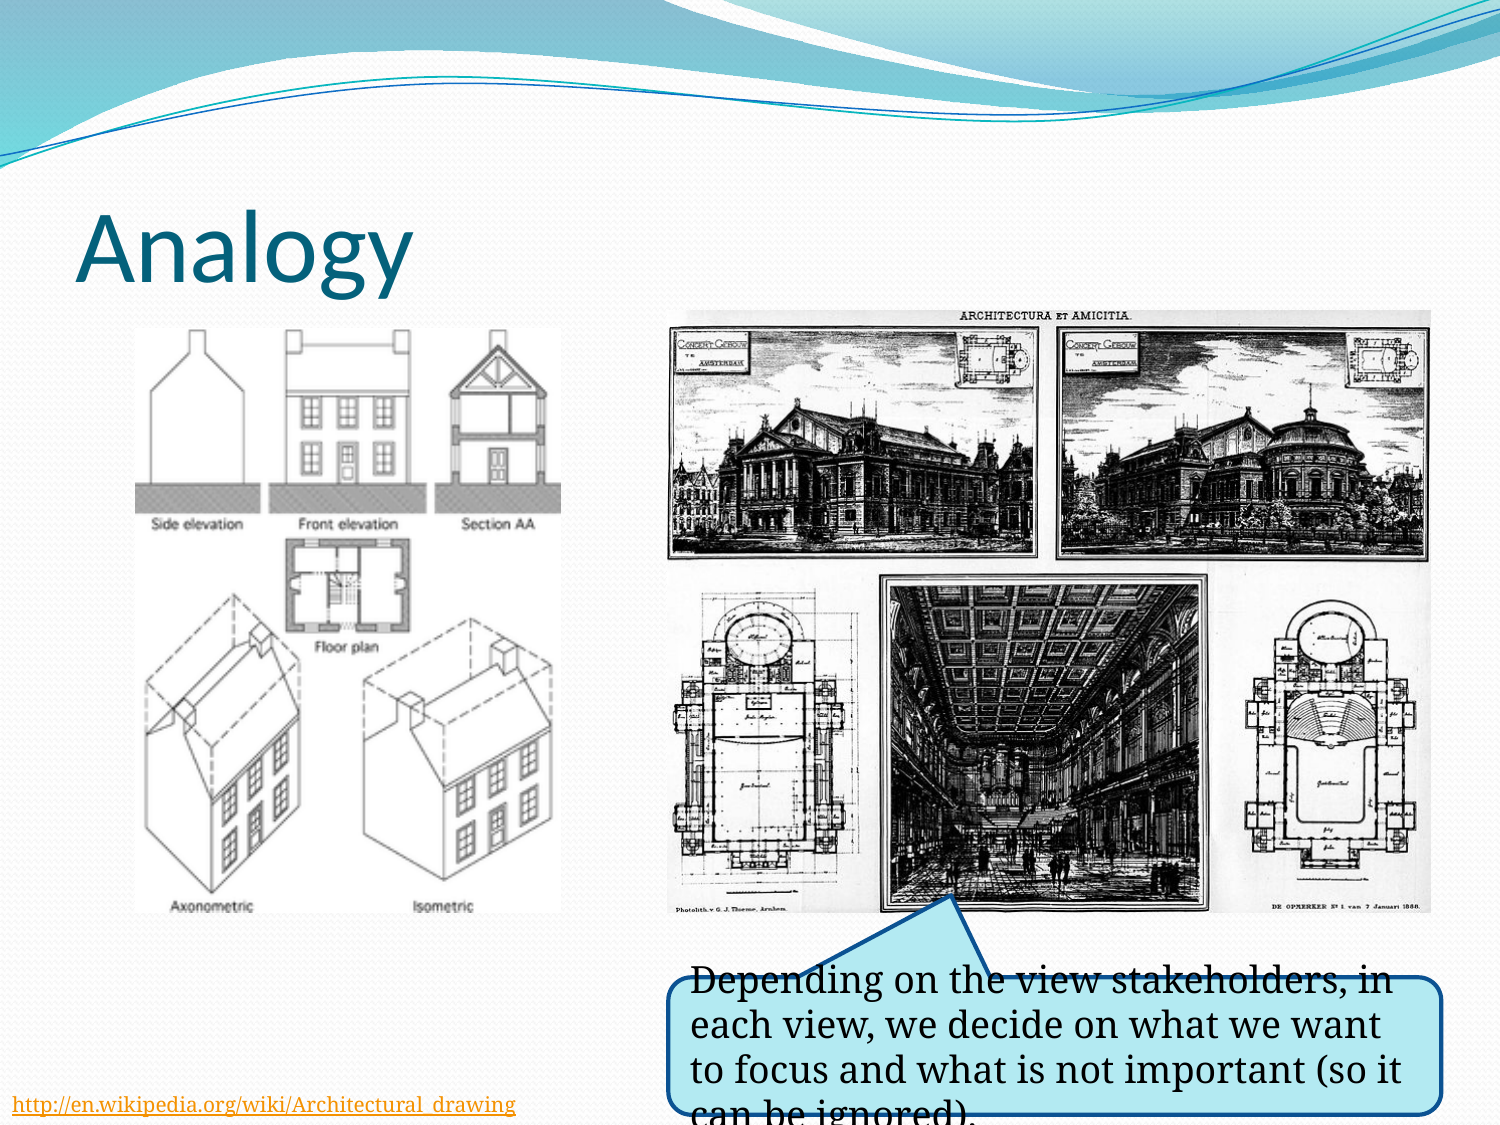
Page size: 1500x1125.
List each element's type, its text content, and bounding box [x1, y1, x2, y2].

picture [135, 328, 562, 913]
picture [666, 309, 1431, 913]
text_box Depending on the view stakeholders, in each view, we decide on what we want to focus and what is not important (so it can be ignored). [666, 926, 1444, 1117]
text_box http://en.wikipedia.org/wiki/Architectural_drawing [0, 1084, 748, 1125]
title Analogy [75, 115, 1425, 303]
